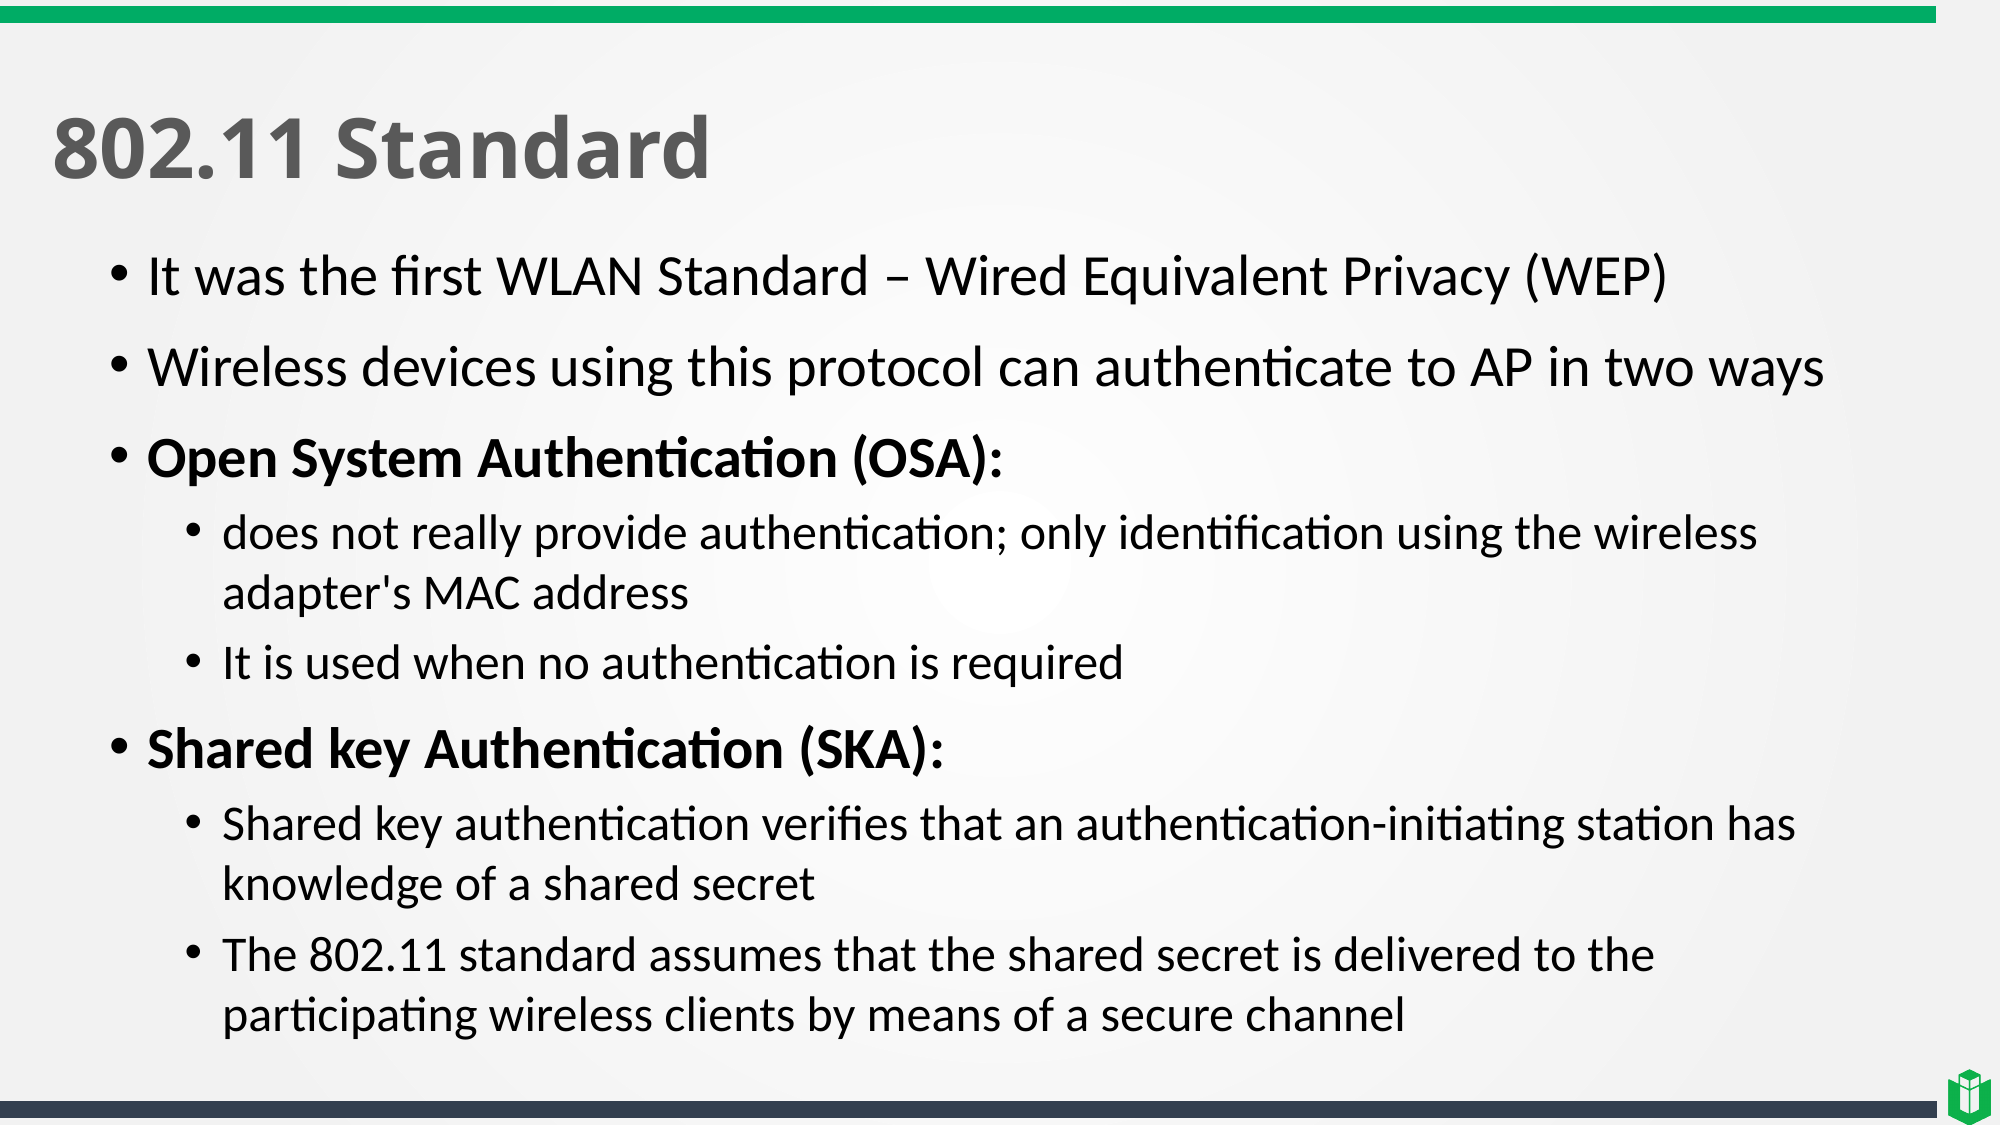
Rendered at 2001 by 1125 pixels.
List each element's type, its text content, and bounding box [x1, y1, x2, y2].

text_box [69, 205, 1870, 1056]
text_box It was the first WLAN Standard – Wired Equivalent Privacy (WEP) Wireless devices using this protocol can authenticate to AP in two ways Open System Authentication (OSA): does not really provide authentication; only identification using the wireless adapter's MAC address It is used when no authentication is required Shared key Authentication (SKA): Shared key authentication verifies that an authentication-initiating station has knowledge of a shared secret The 802.11 standard assumes that the shared secret is delivered to the participating wireless clients by means of a secure channel [94, 230, 1895, 1081]
title 802.11 Standard [37, 84, 1963, 206]
picture [1945, 1068, 1992, 1125]
